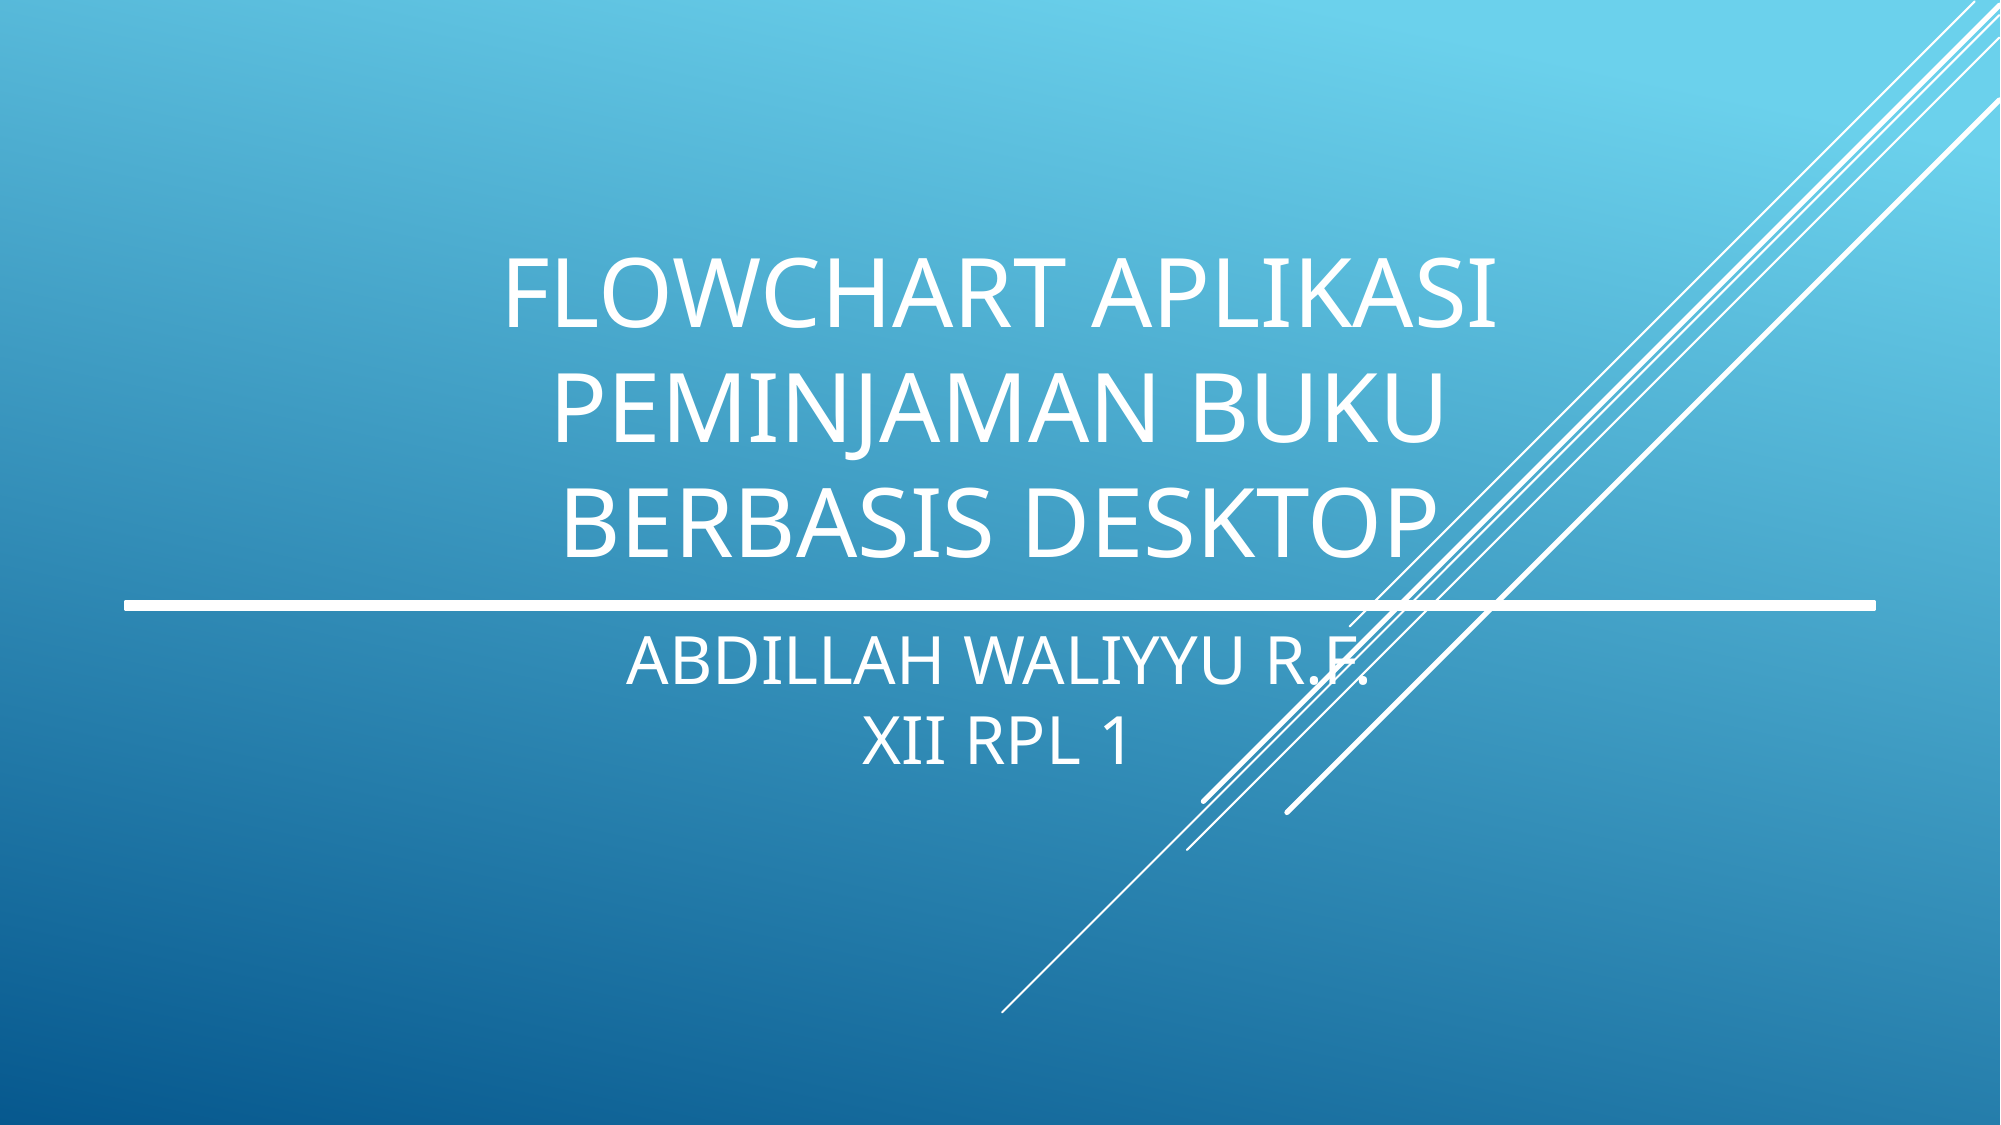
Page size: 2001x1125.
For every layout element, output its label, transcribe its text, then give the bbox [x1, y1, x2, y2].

text_box [124, 600, 1876, 611]
text_box Abdillah Waliyyu r.f. Xii rpl 1 [343, 424, 1657, 600]
title FLOWCHART Aplikasi peminjaman buku berbasis desktop [343, 223, 1657, 424]
text_box Abdillah Waliyyu r.f. Xii rpl 1 [343, 611, 1657, 786]
